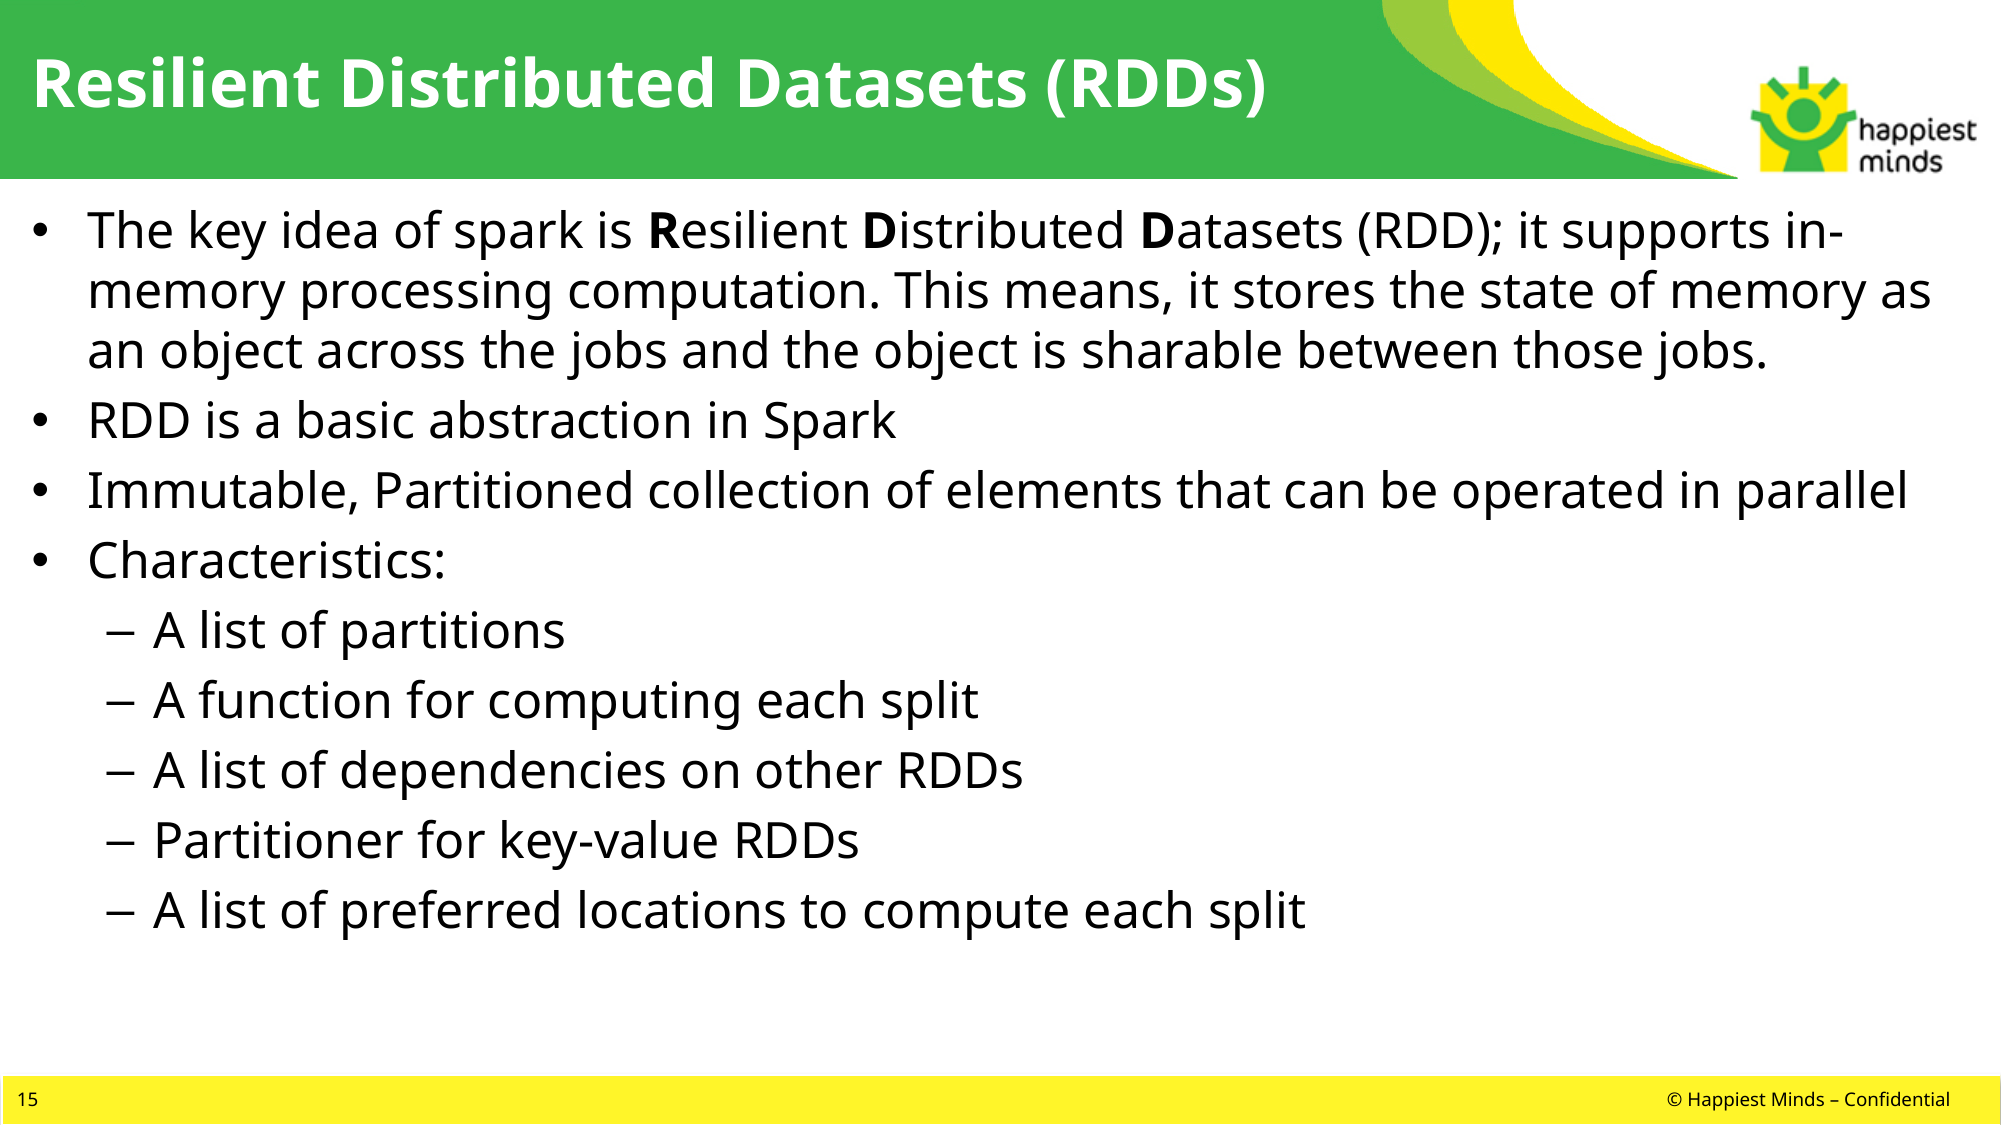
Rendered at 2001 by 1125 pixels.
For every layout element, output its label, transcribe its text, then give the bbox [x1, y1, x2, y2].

title Resilient Distributed Datasets (RDDs) [16, 18, 1388, 144]
picture [0, 0, 1984, 180]
list The key idea of spark is Resilient Distributed Datasets (RDD); it supports in-memory processing computation. This means, it stores the state of memory as an object across the jobs and the object is sharable between those jobs. RDD is a basic abstraction in Spark Immutable, Partitioned collection of elements that can be operated in parallel Characteristics: A list of partitions A function for computing each split A list of dependencies on other RDDs Partitioner for key-value RDDs A list of preferred locations to compute each split [16, 191, 1983, 1070]
